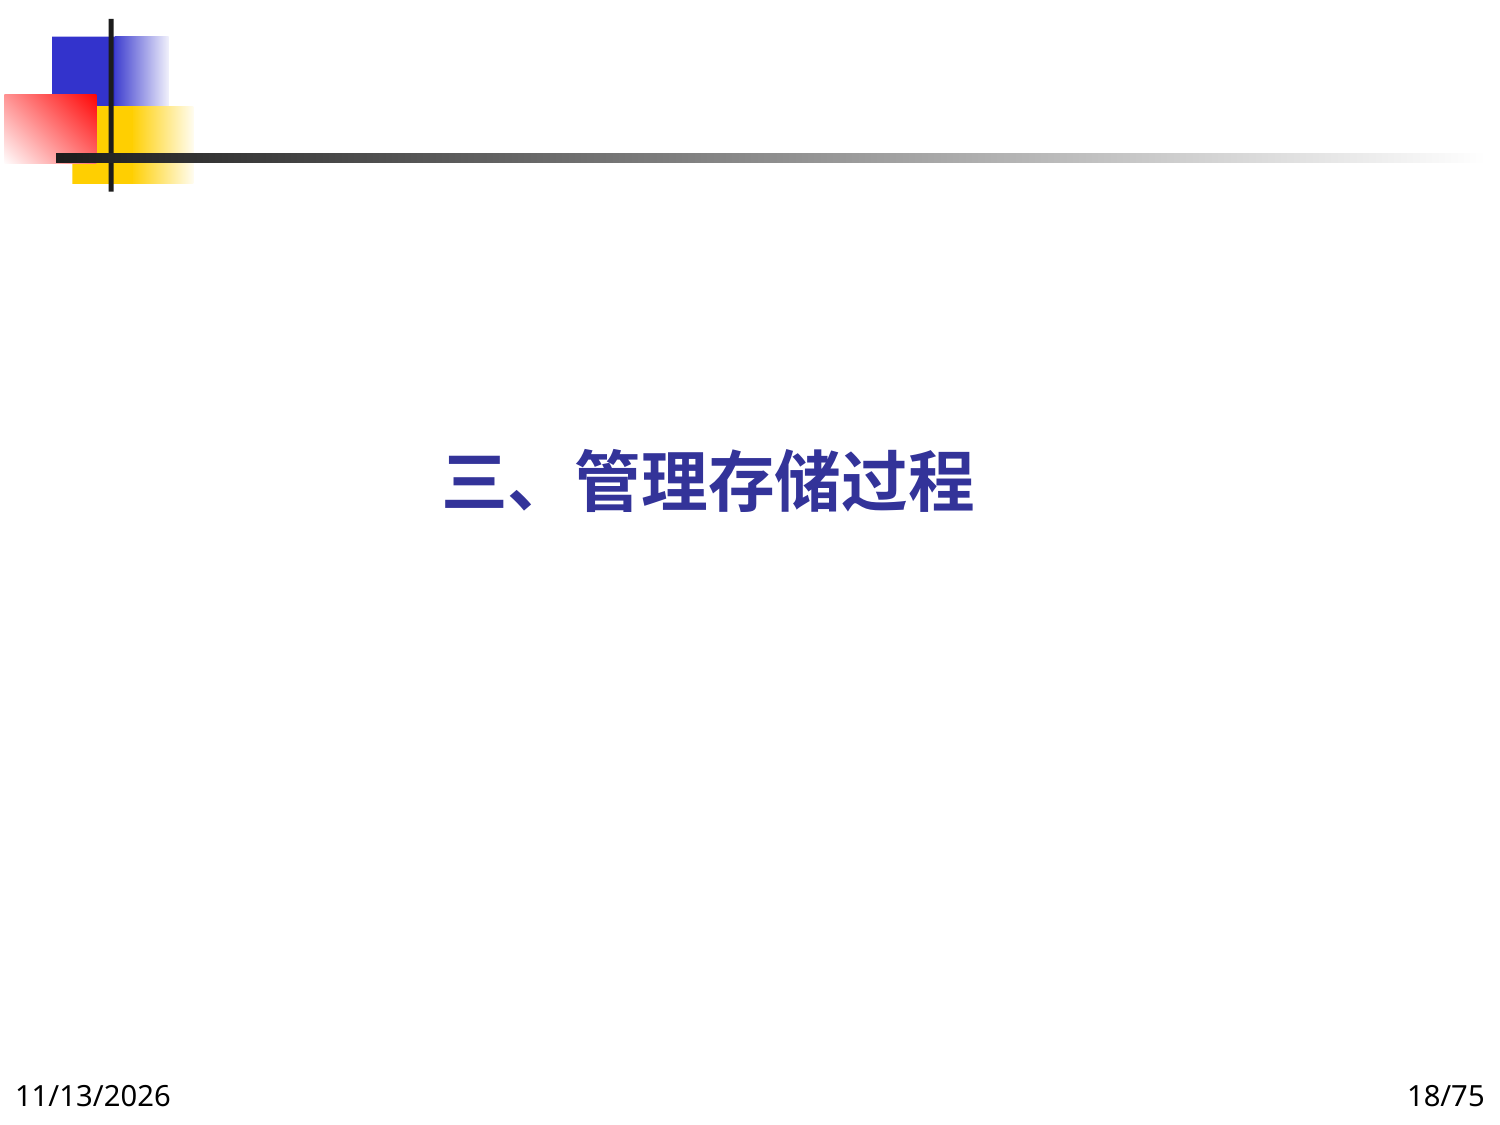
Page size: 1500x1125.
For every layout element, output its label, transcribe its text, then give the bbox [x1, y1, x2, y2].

slide_number 18/75 [1187, 1050, 1500, 1125]
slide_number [0, 1050, 313, 1125]
title 三、管理存储过程 [76, 397, 1356, 528]
